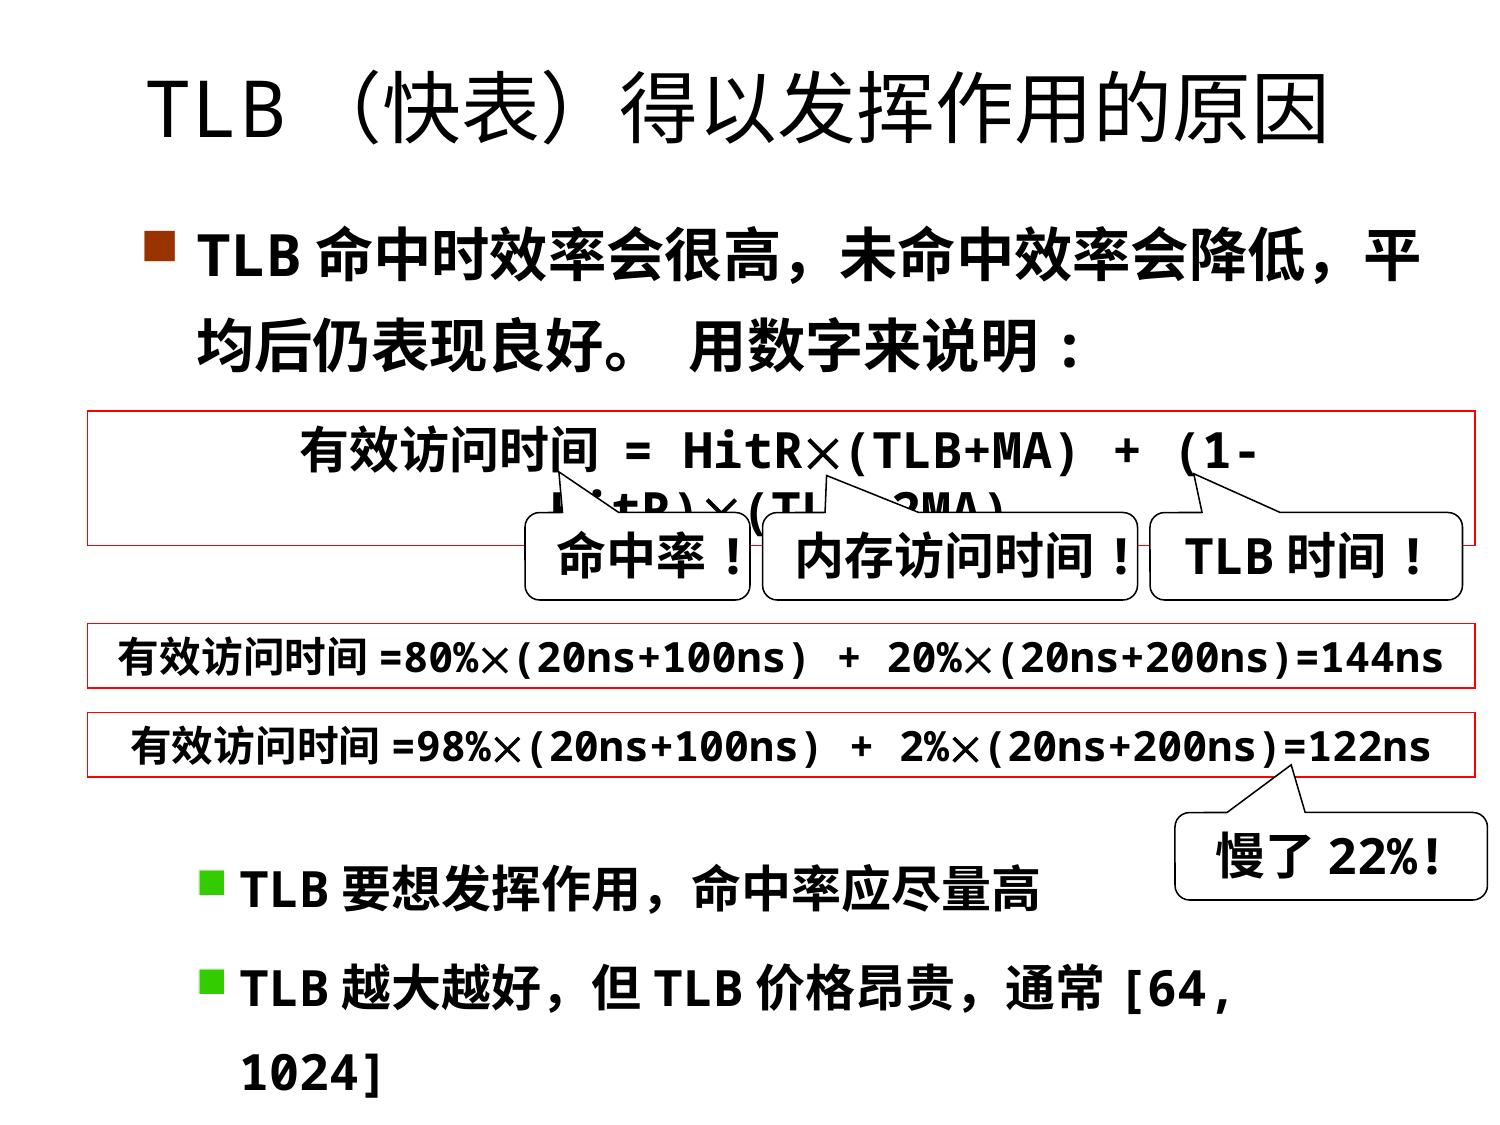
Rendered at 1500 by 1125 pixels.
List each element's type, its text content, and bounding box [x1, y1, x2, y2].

text_box 有效访问时间=80%(20ns+100ns) + 20%(20ns+200ns)=144ns [87, 623, 1475, 689]
text_box TLB命中时效率会很高，未命中效率会降低，平均后仍表现良好。 用数字来说明: [125, 190, 1450, 332]
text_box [149, 924, 1364, 1026]
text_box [149, 825, 1364, 924]
text_box TLB时间! [1149, 473, 1463, 601]
text_box 慢了22%! [1175, 764, 1488, 901]
title TLB（快表）得以发挥作用的原因 [62, 50, 1413, 161]
text_box 命中率! [525, 471, 751, 601]
text_box 有效访问时间=98%(20ns+100ns) + 2%(20ns+200ns)=122ns [87, 712, 1475, 778]
text_box 有效访问时间 = HitR(TLB+MA) + (1-HitR)(TLB+2MA) [87, 410, 1475, 546]
text_box 内存访问时间! [762, 475, 1138, 601]
